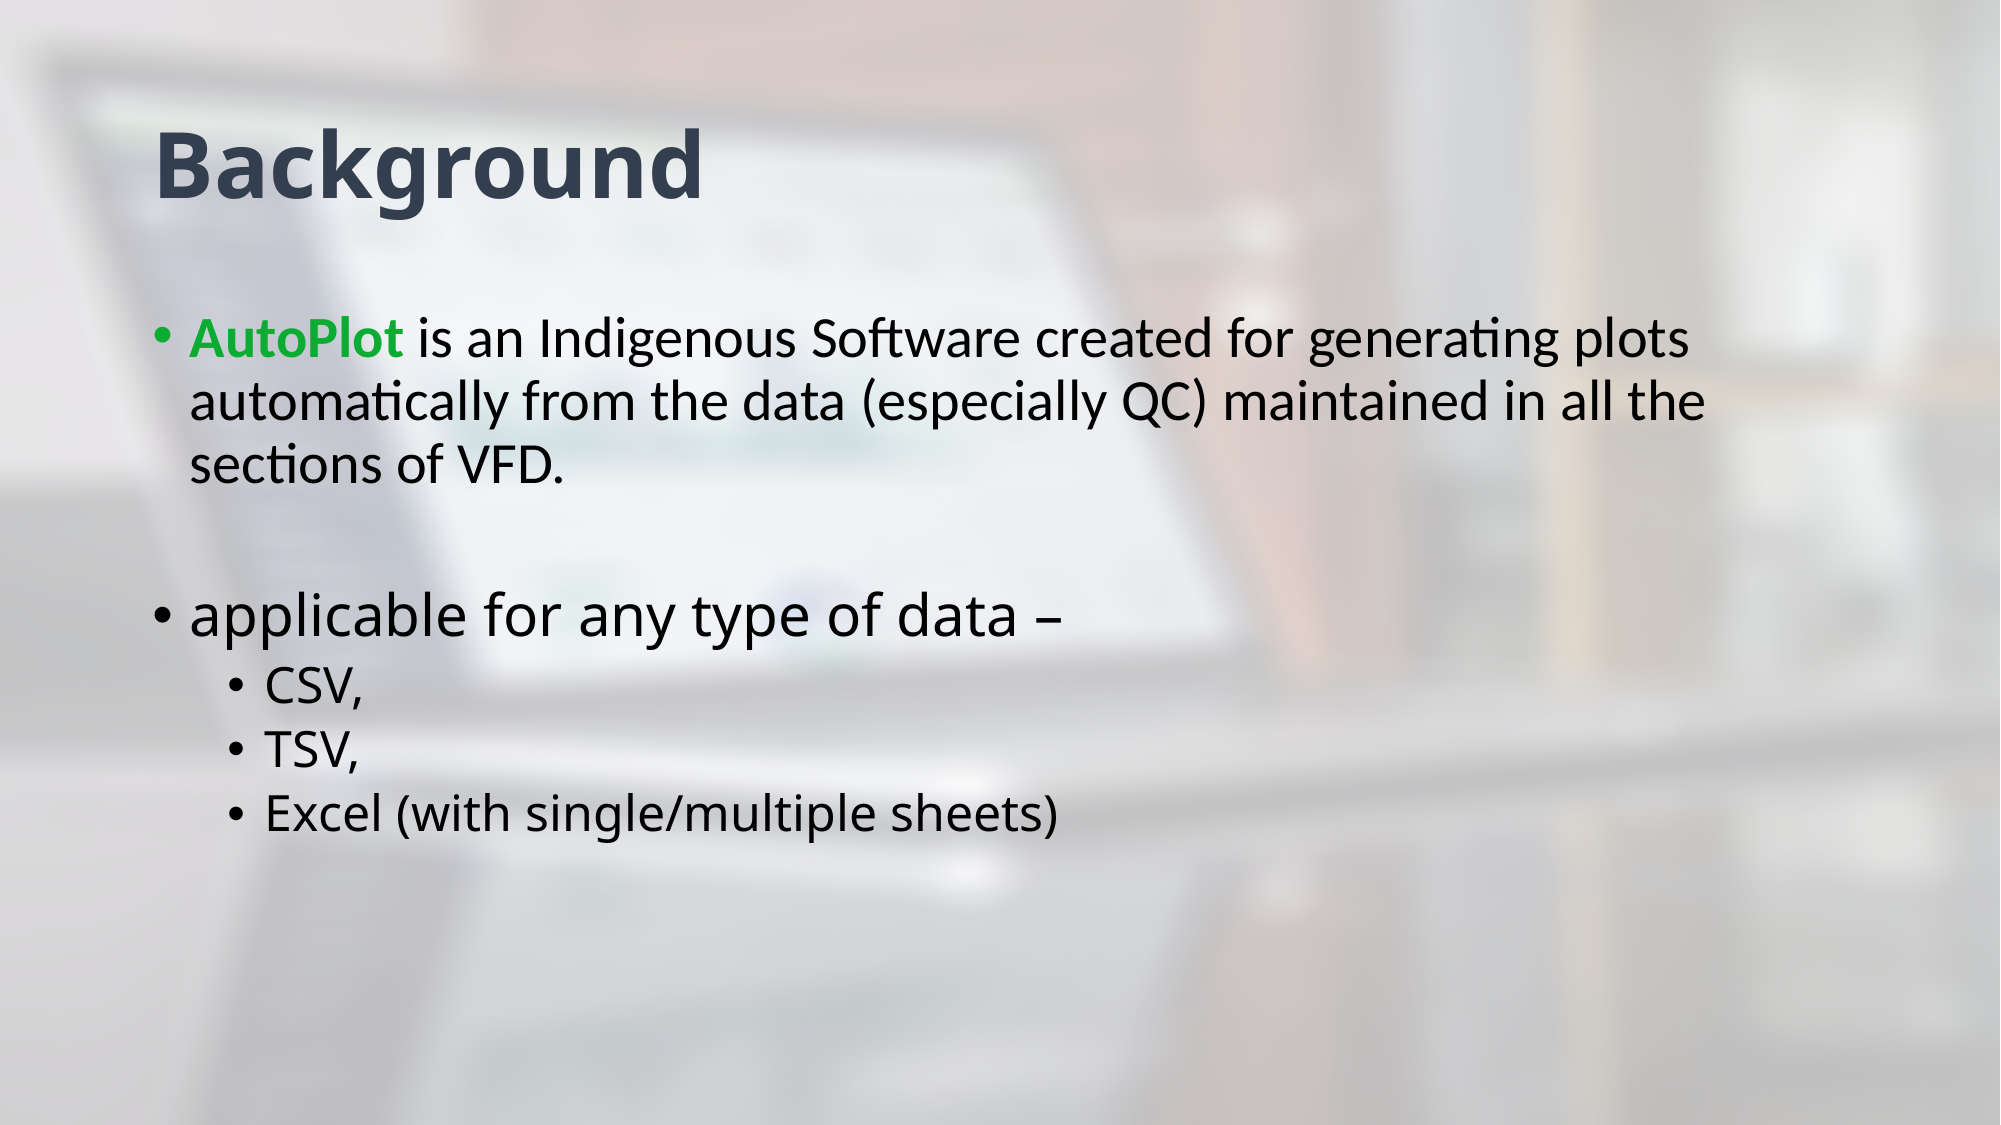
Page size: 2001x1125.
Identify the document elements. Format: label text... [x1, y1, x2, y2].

list AutoPlot is an Indigenous Software created for generating plots automatically from the data (especially QC) maintained in all the sections of VFD. applicable for any type of data – CSV, TSV, Excel (with single/multiple sheets) [137, 299, 1863, 1014]
title Background [137, 59, 1863, 278]
